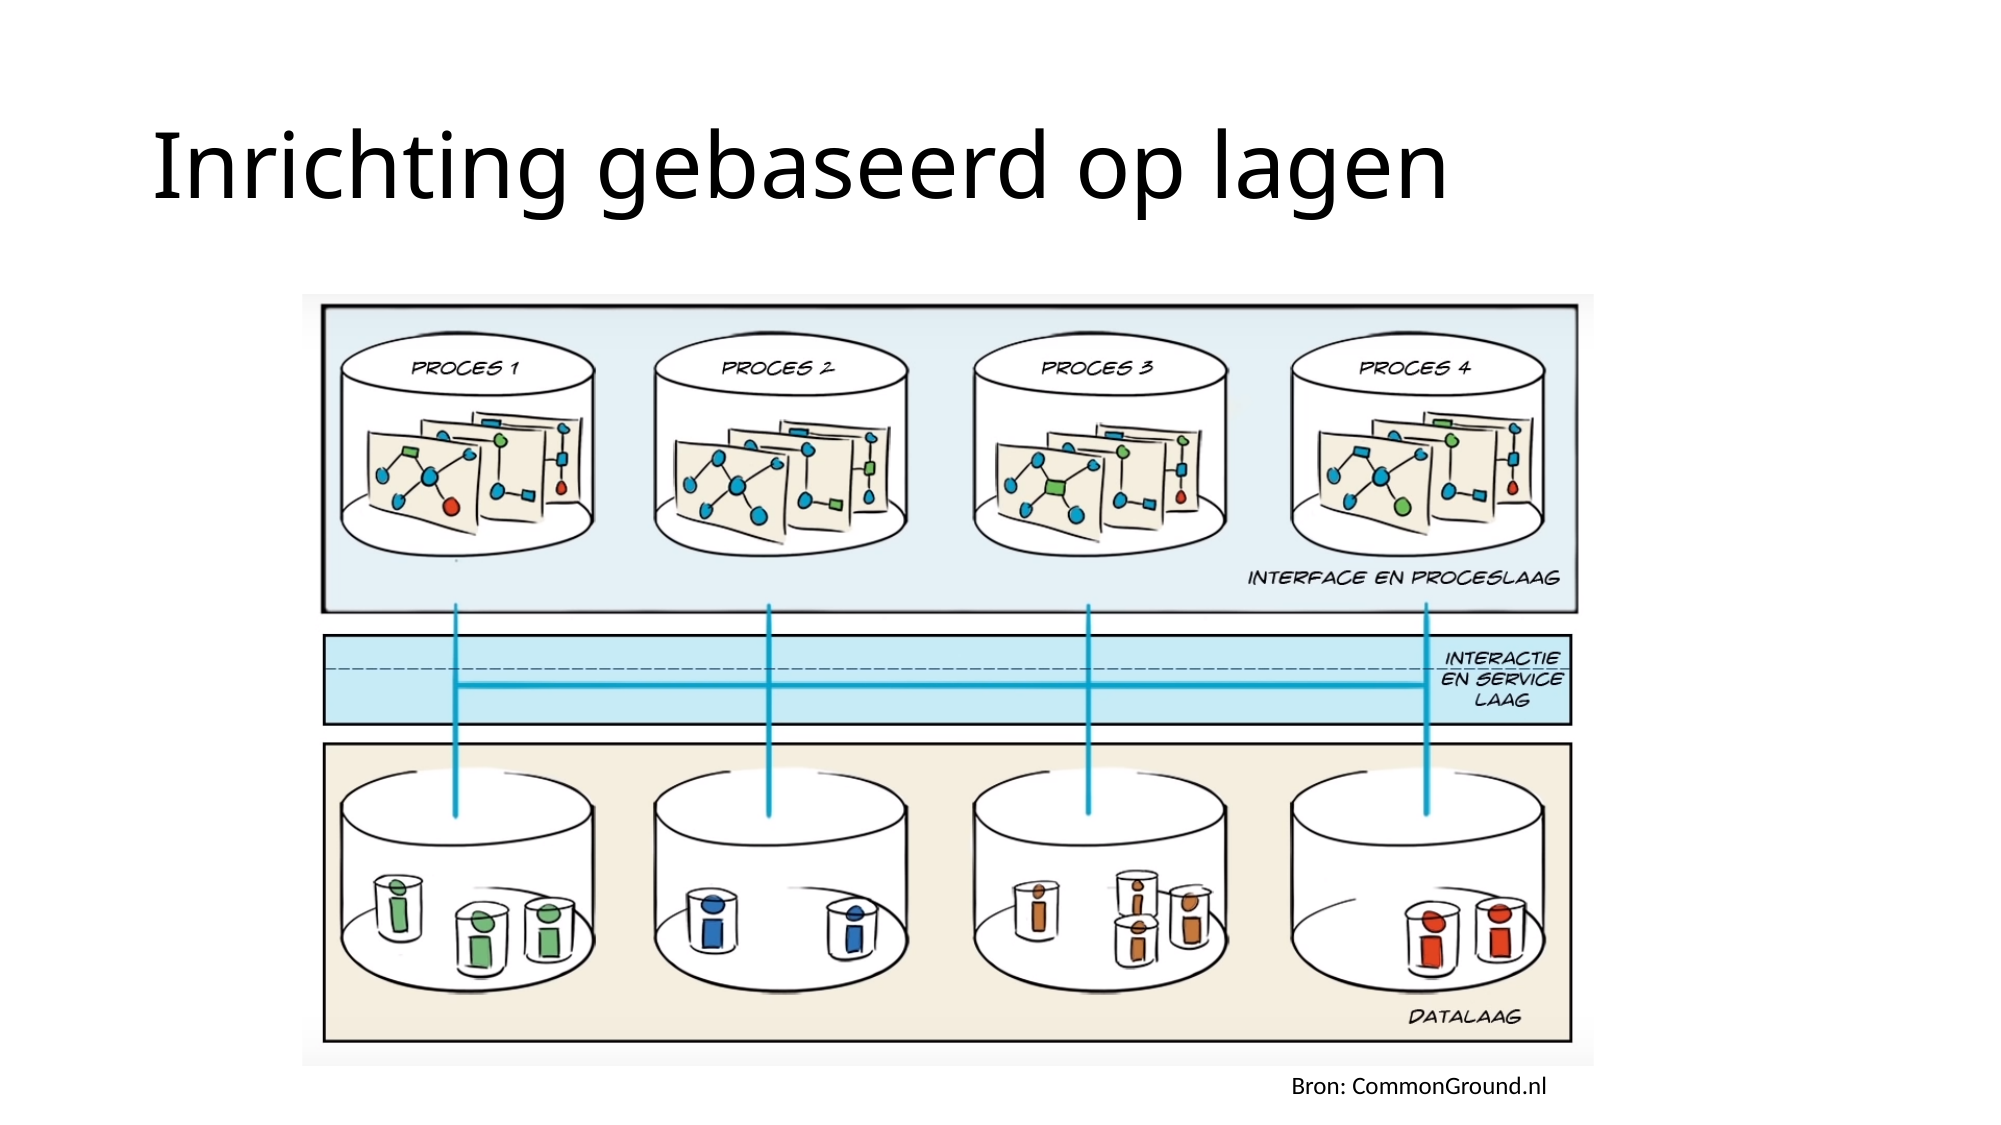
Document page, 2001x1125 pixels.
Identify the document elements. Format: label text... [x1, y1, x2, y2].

text_box Bron: CommonGround.nl [1276, 1066, 1563, 1108]
title Inrichting gebaseerd op lagen [137, 59, 1863, 278]
picture [302, 294, 1594, 1066]
